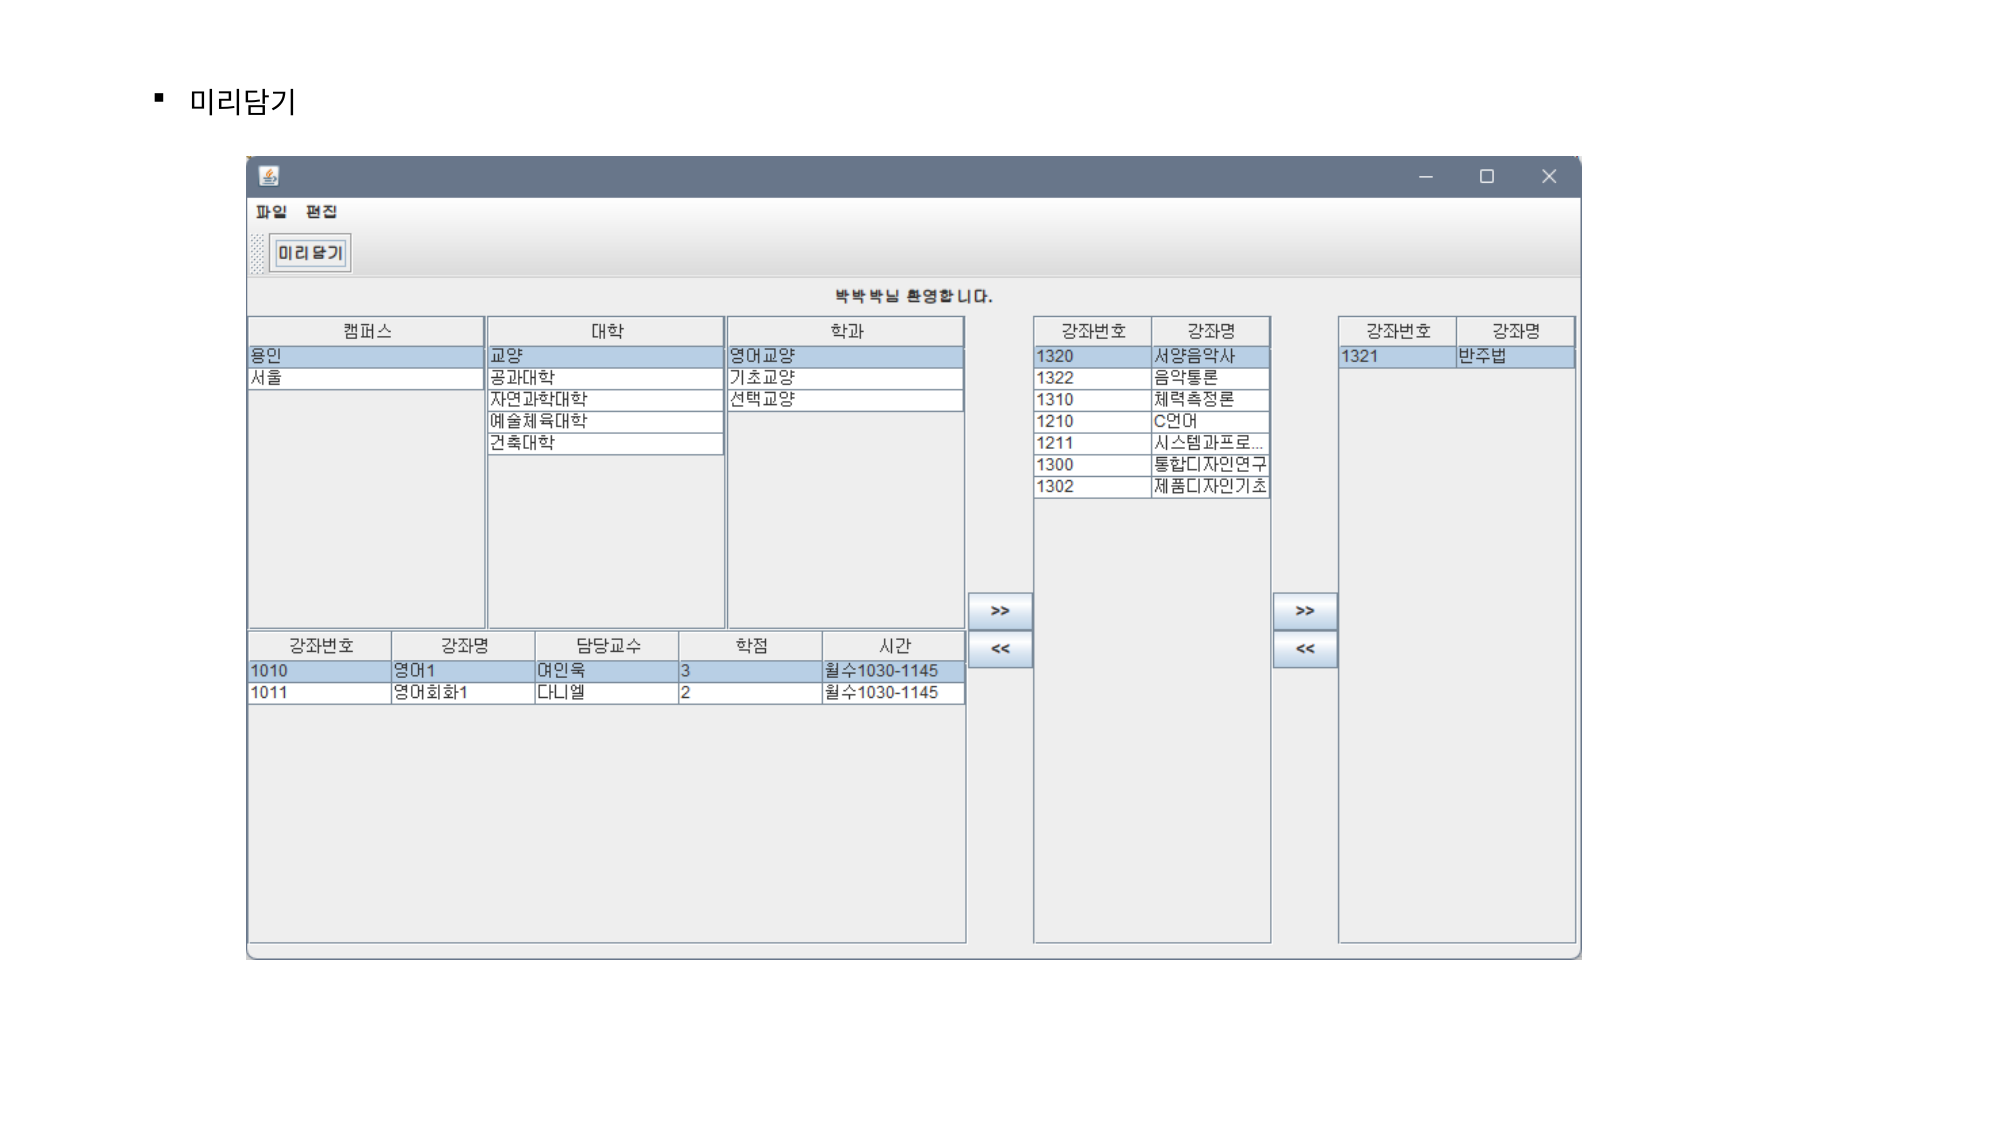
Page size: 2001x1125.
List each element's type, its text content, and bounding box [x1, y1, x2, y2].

list 미리담기 [137, 80, 941, 1014]
picture [246, 156, 1583, 960]
